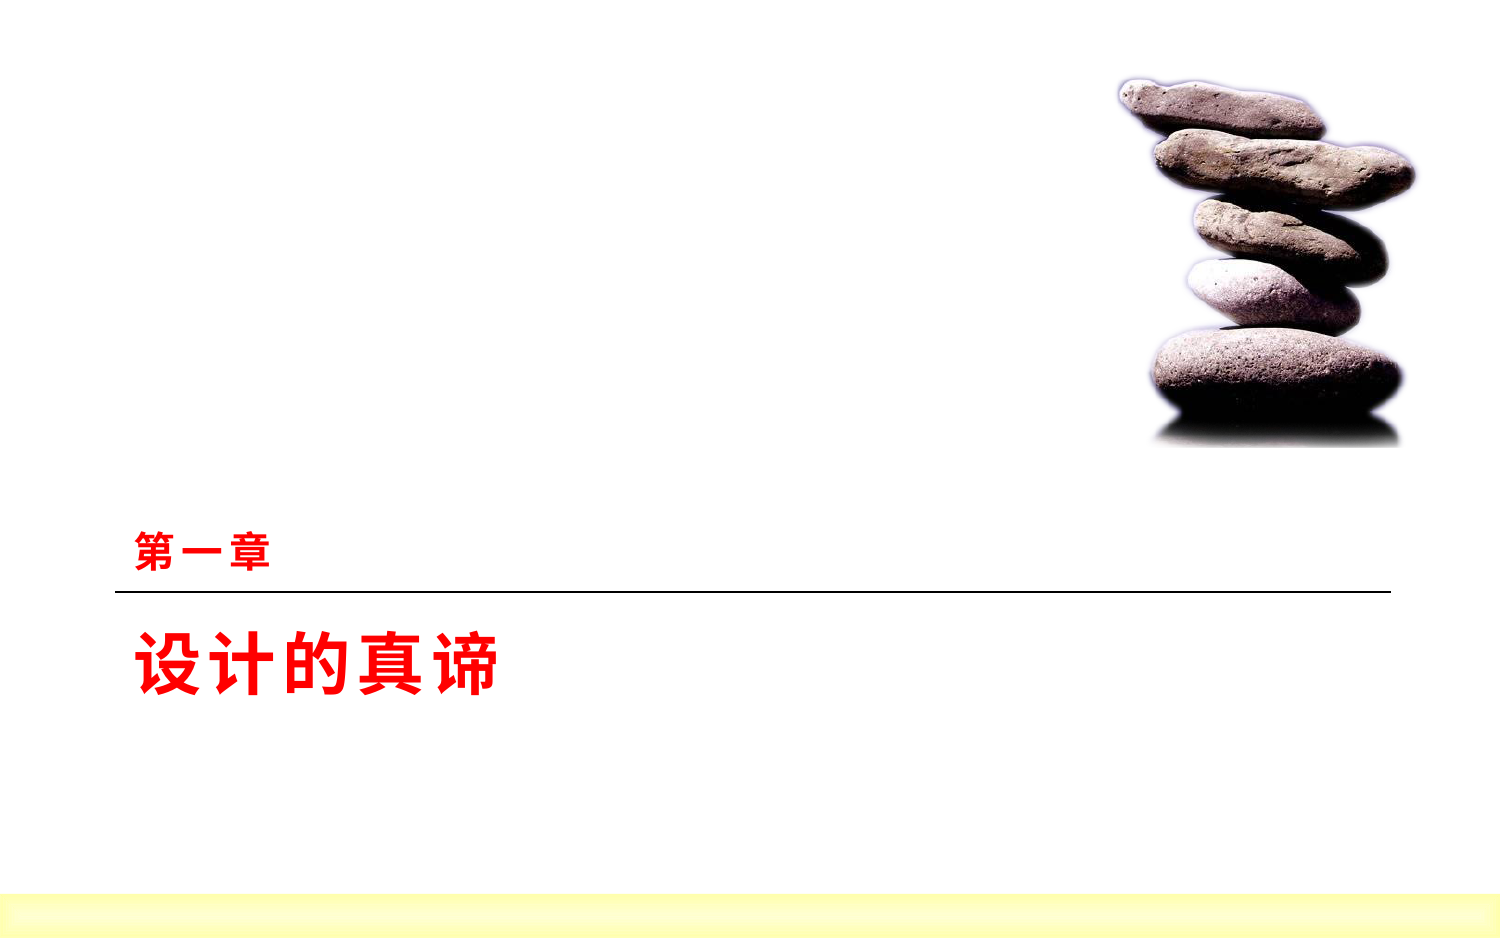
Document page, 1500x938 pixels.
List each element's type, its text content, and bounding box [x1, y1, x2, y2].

picture [1092, 67, 1436, 448]
list 第一章 [118, 512, 1394, 584]
title 设计的真谛 [118, 602, 1394, 717]
